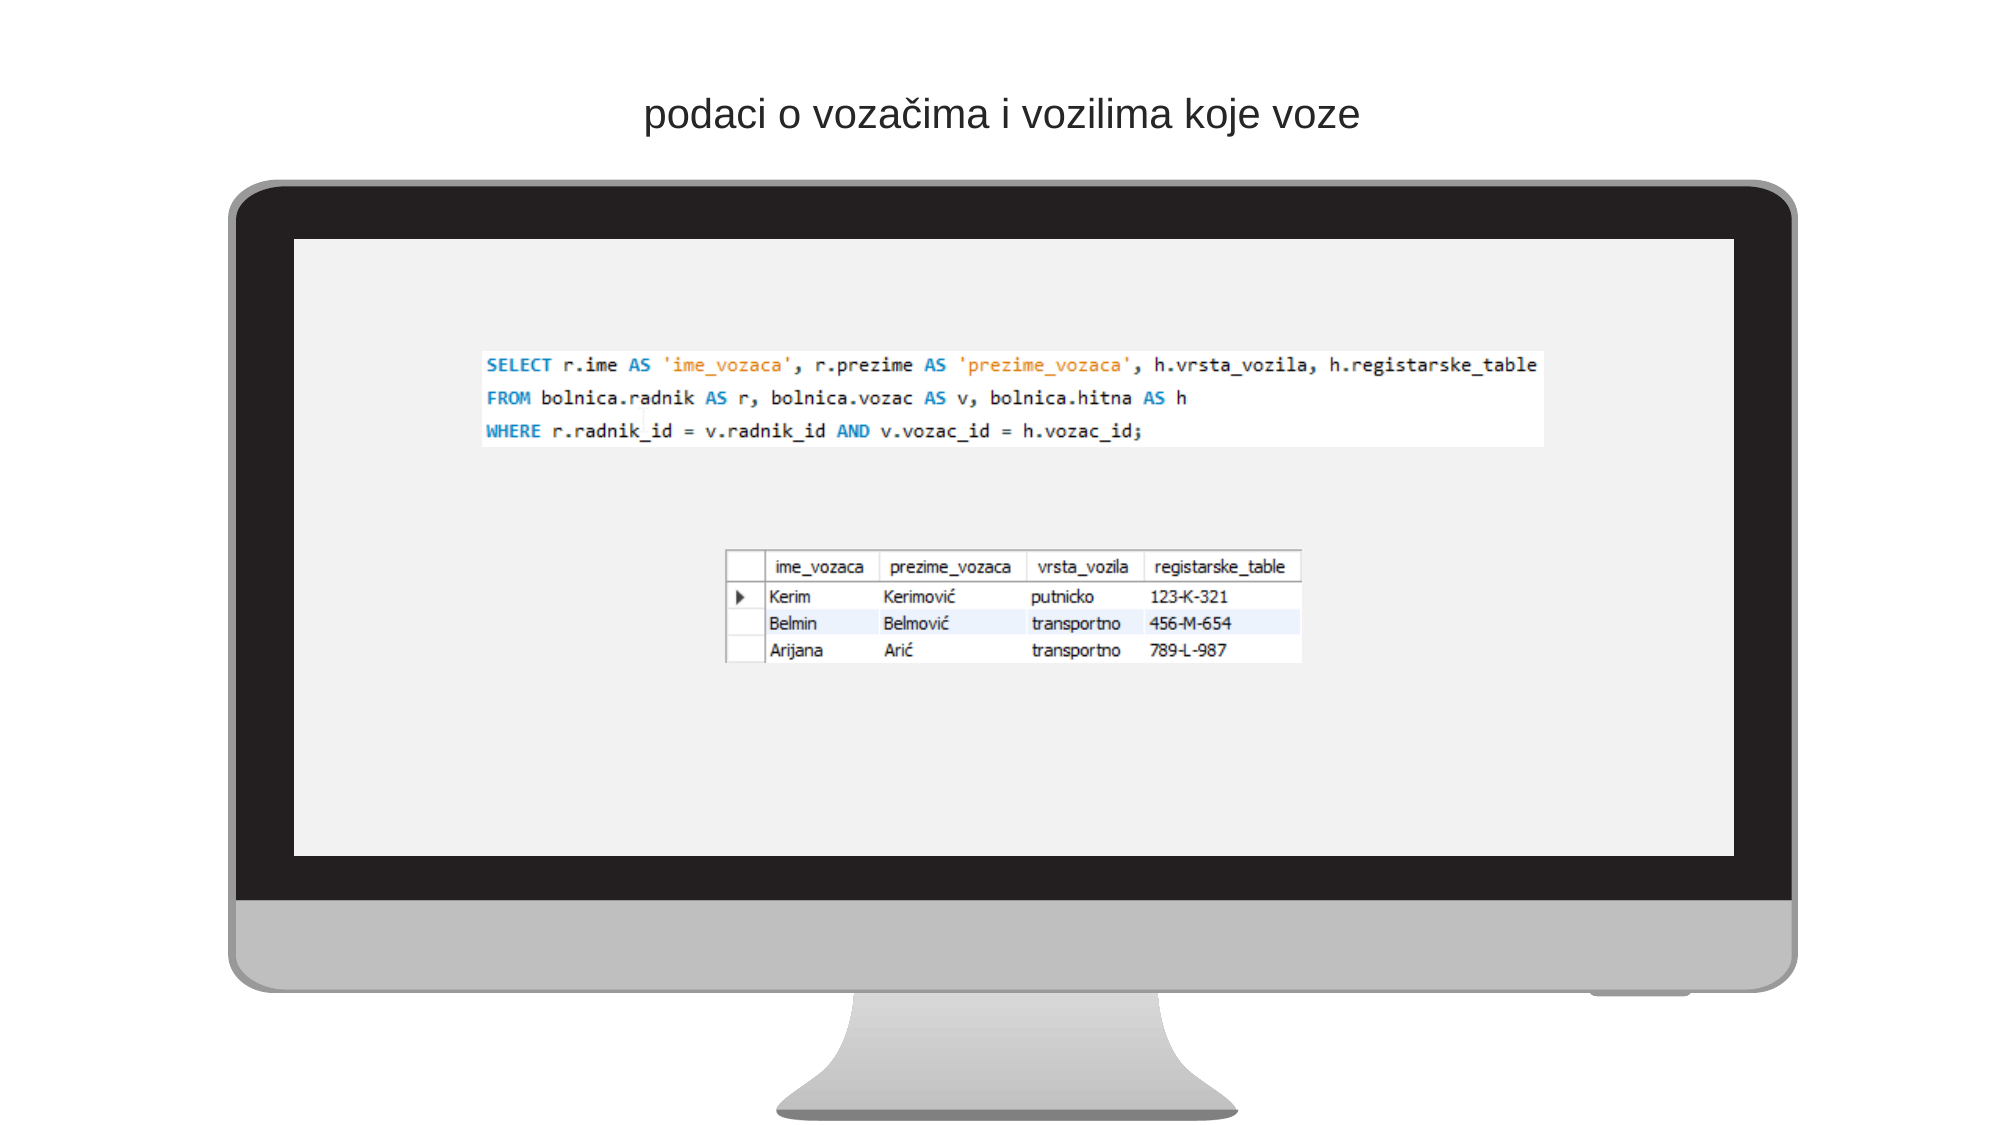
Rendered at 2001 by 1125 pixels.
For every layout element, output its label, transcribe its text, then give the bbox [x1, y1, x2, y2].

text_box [221, 174, 1805, 1125]
picture [482, 351, 1544, 447]
picture [724, 547, 1302, 663]
list podaci o vozačima i vozilima koje voze [53, 55, 1952, 175]
